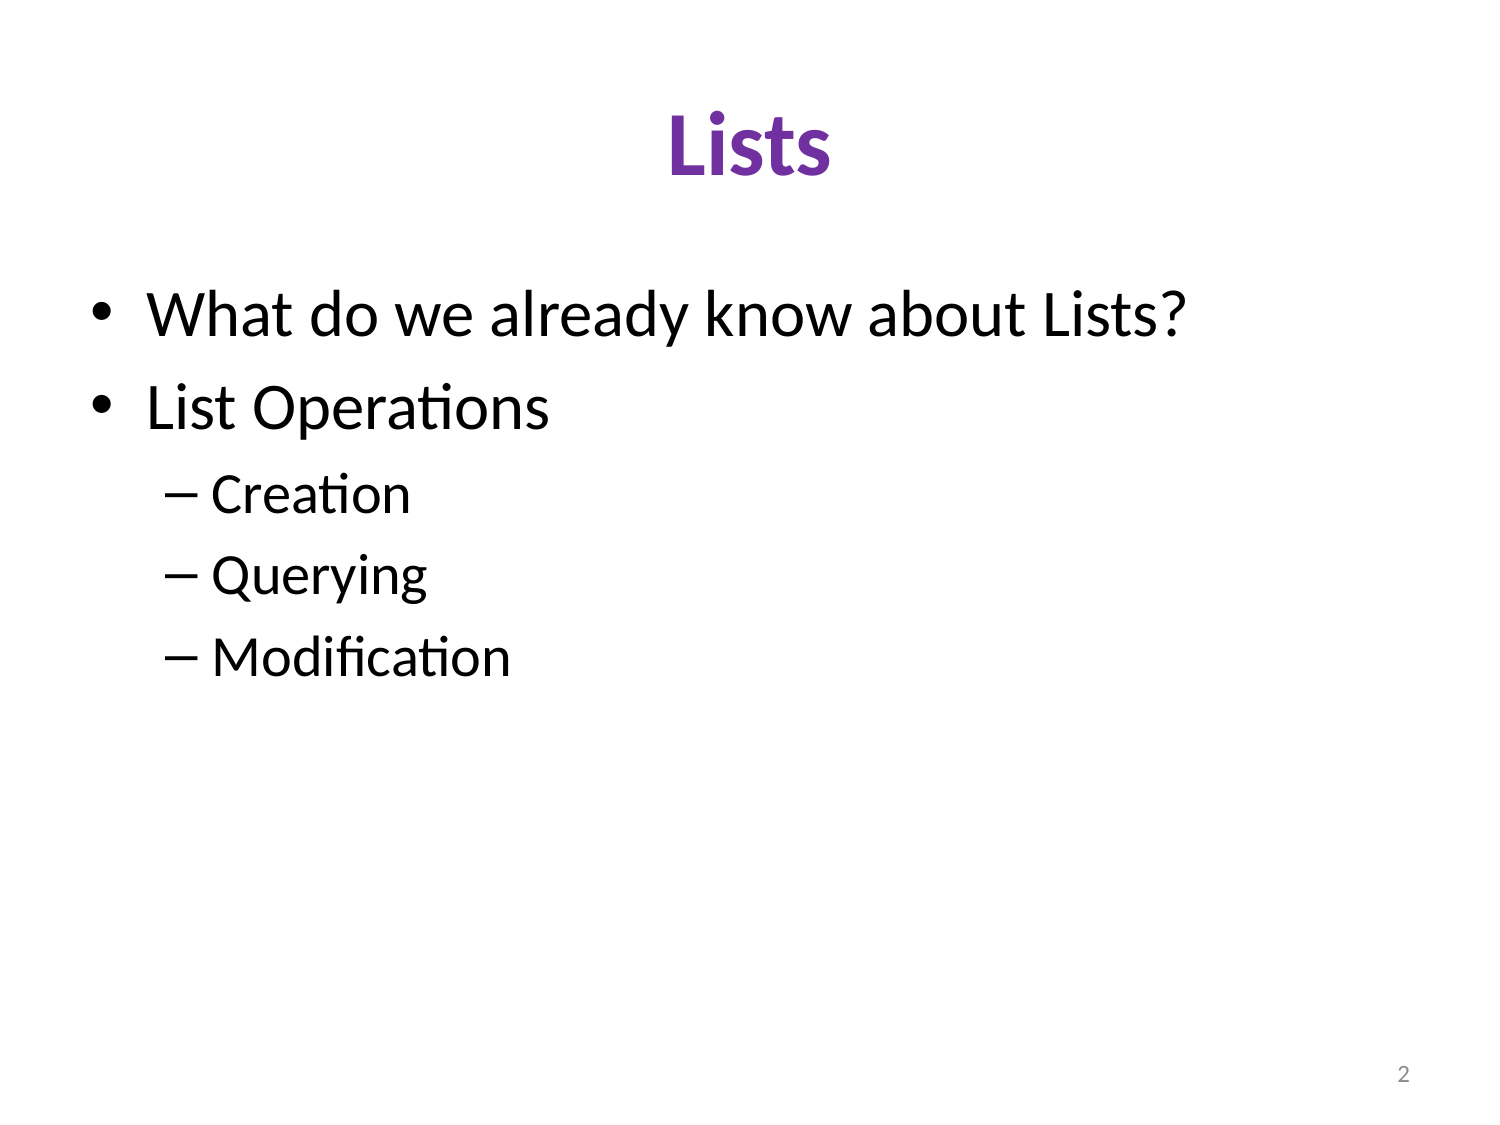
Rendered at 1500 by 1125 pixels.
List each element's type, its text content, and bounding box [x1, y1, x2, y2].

title Lists [75, 45, 1425, 233]
slide_number 2 [1074, 1042, 1425, 1103]
list What do we already know about Lists? List Operations Creation Querying Modification [75, 262, 1425, 1005]
